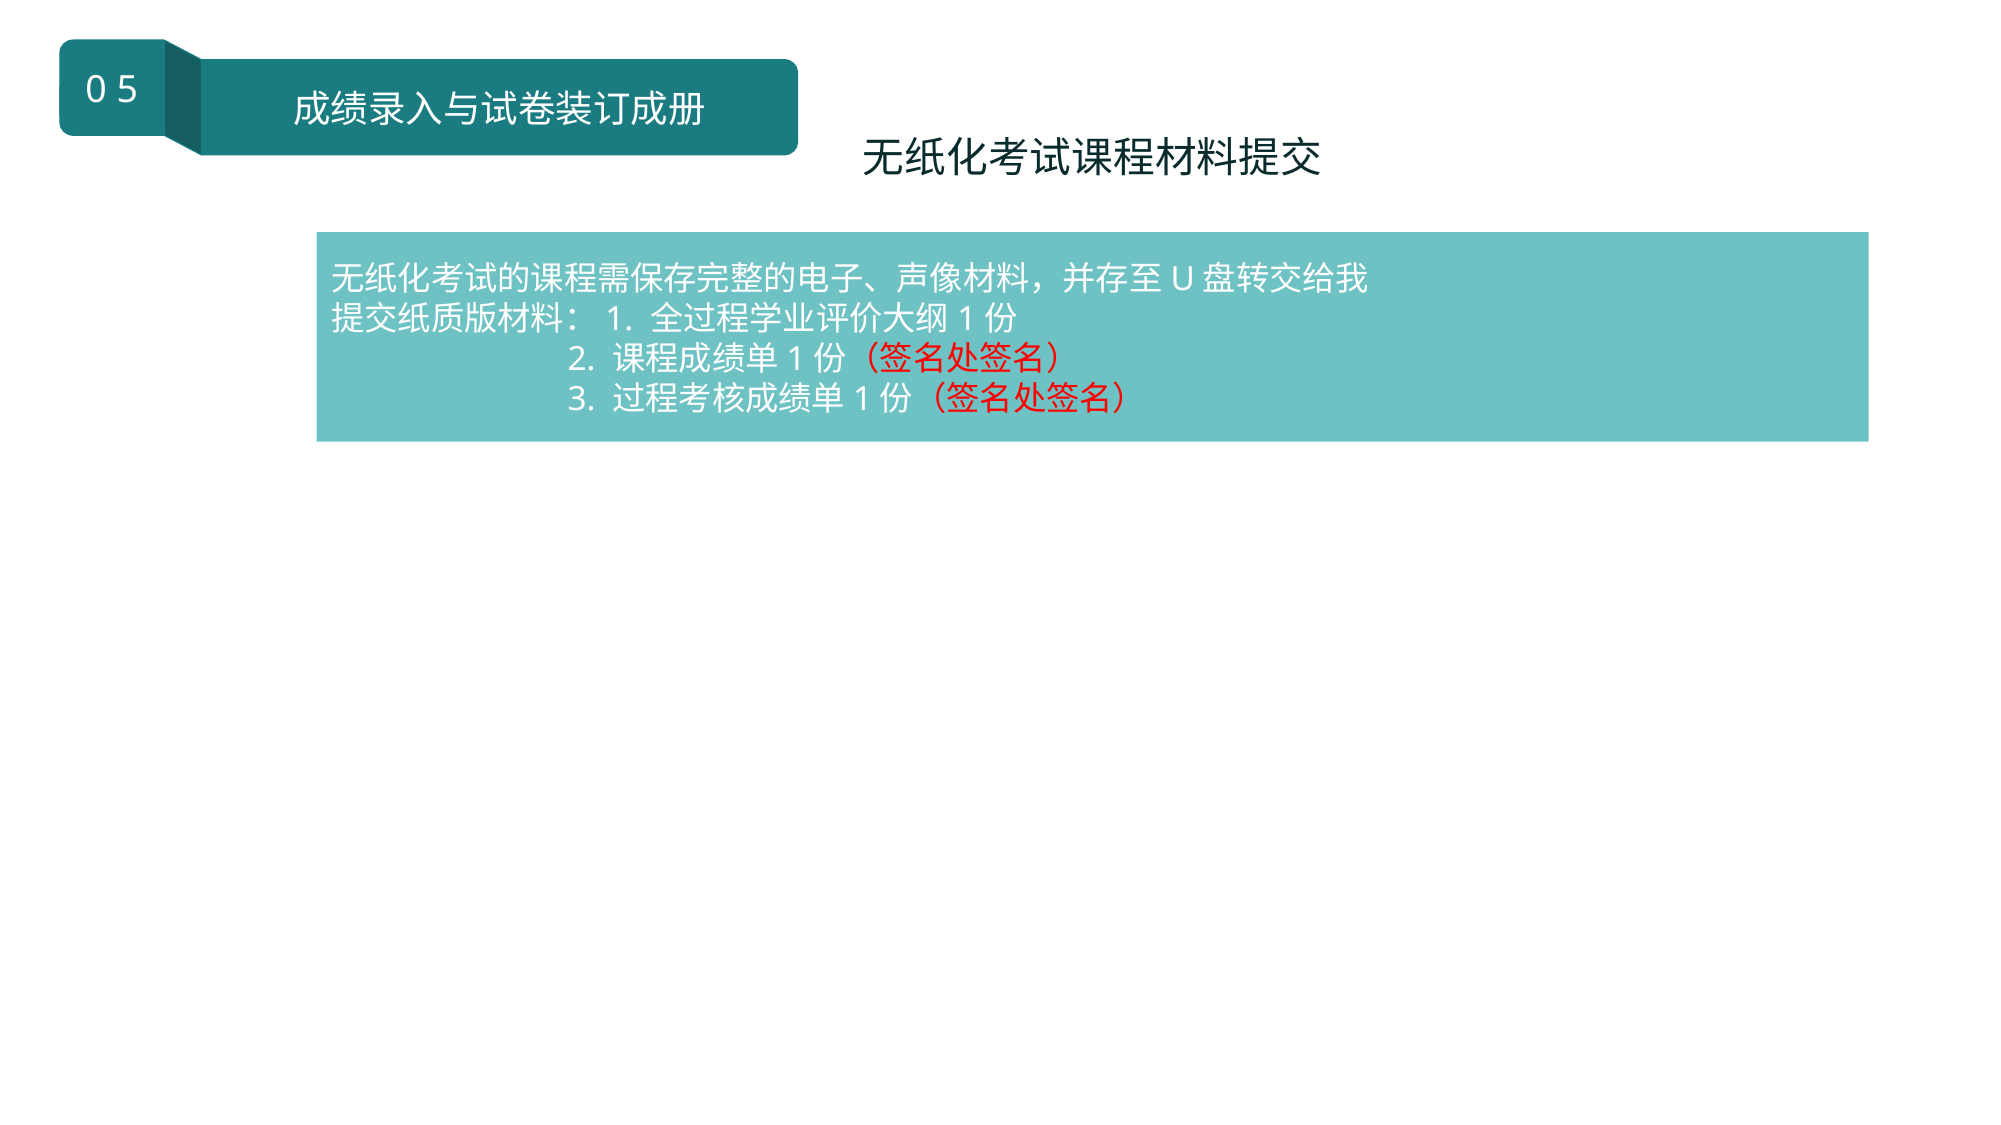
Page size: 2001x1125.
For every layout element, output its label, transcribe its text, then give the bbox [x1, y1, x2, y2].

text_box 无纸化考试的课程需保存完整的电子、声像材料，并存至U盘转交给我 提交纸质版材料：1. 全过程学业评价大纲1份 2. 课程成绩单1份（签名处签名） 3. 过程考核成绩单1份（签名处签名） [316, 231, 1870, 443]
text_box 无纸化考试课程材料提交 [848, 123, 1338, 189]
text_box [59, 40, 798, 155]
